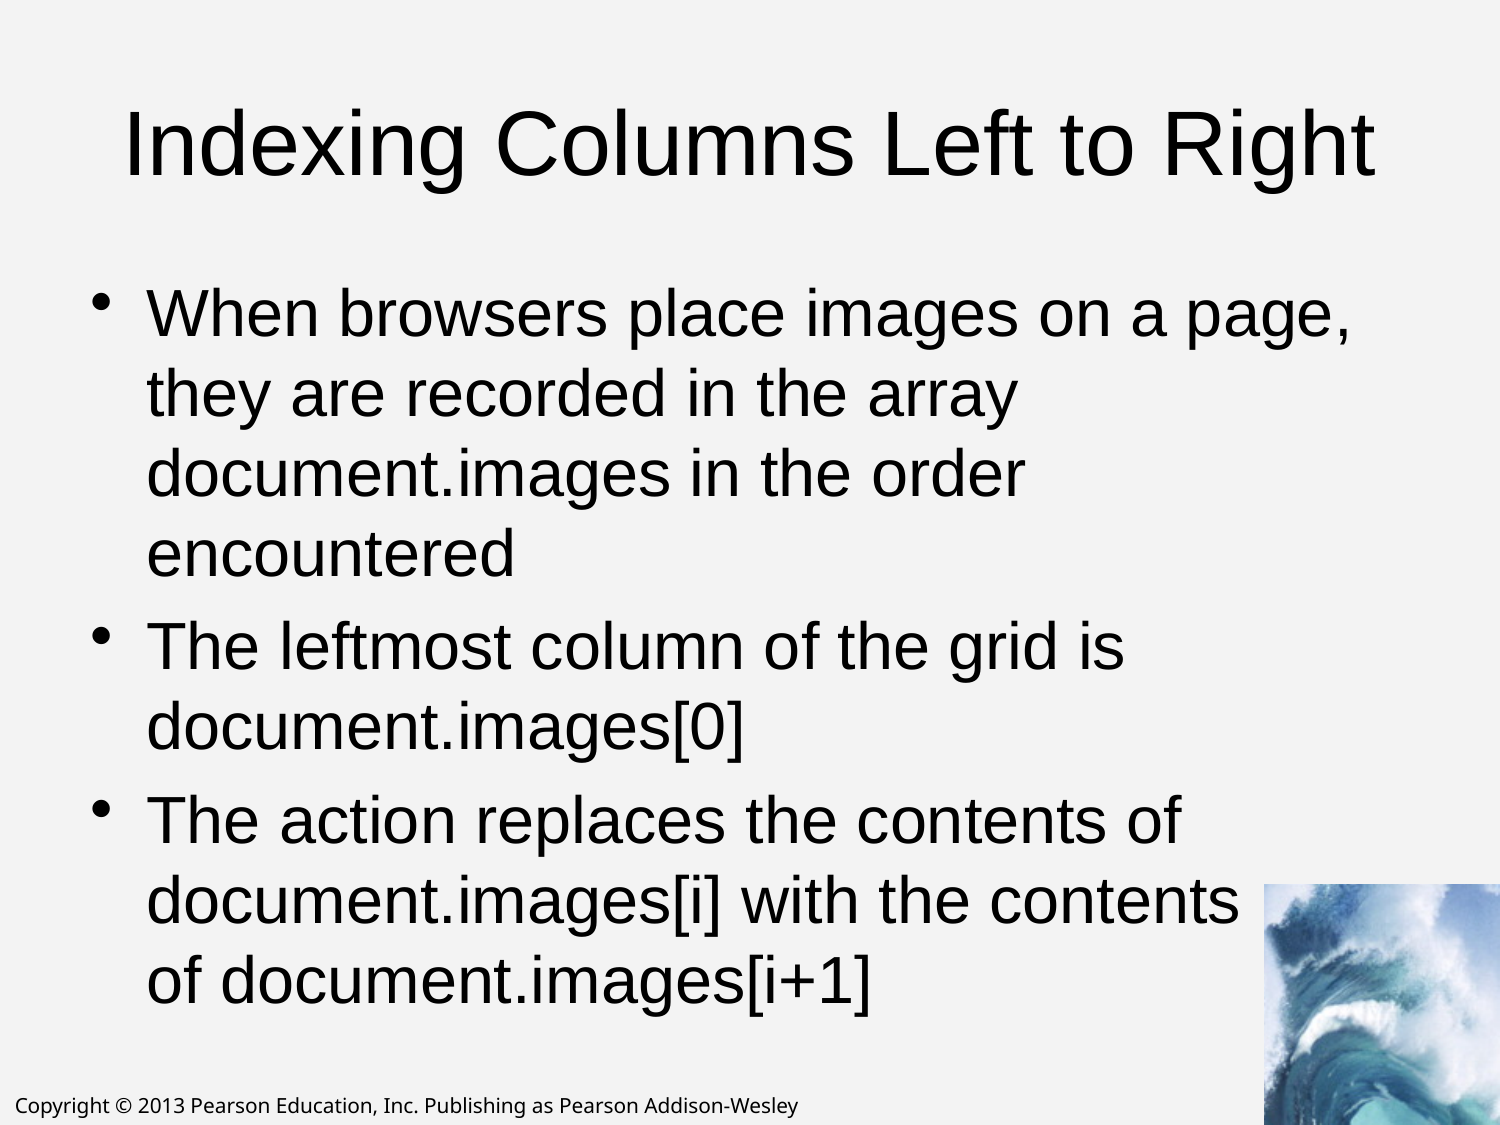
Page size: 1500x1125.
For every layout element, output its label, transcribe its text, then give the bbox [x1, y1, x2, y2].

picture [1264, 884, 1500, 1125]
list When browsers place images on a page, they are recorded in the array document.images in the order encountered The leftmost column of the grid is document.images[0] The action replaces the contents of document.images[i] with the contents of document.images[i+1] [74, 262, 1426, 1006]
title Indexing Columns Left to Right [74, 44, 1426, 233]
